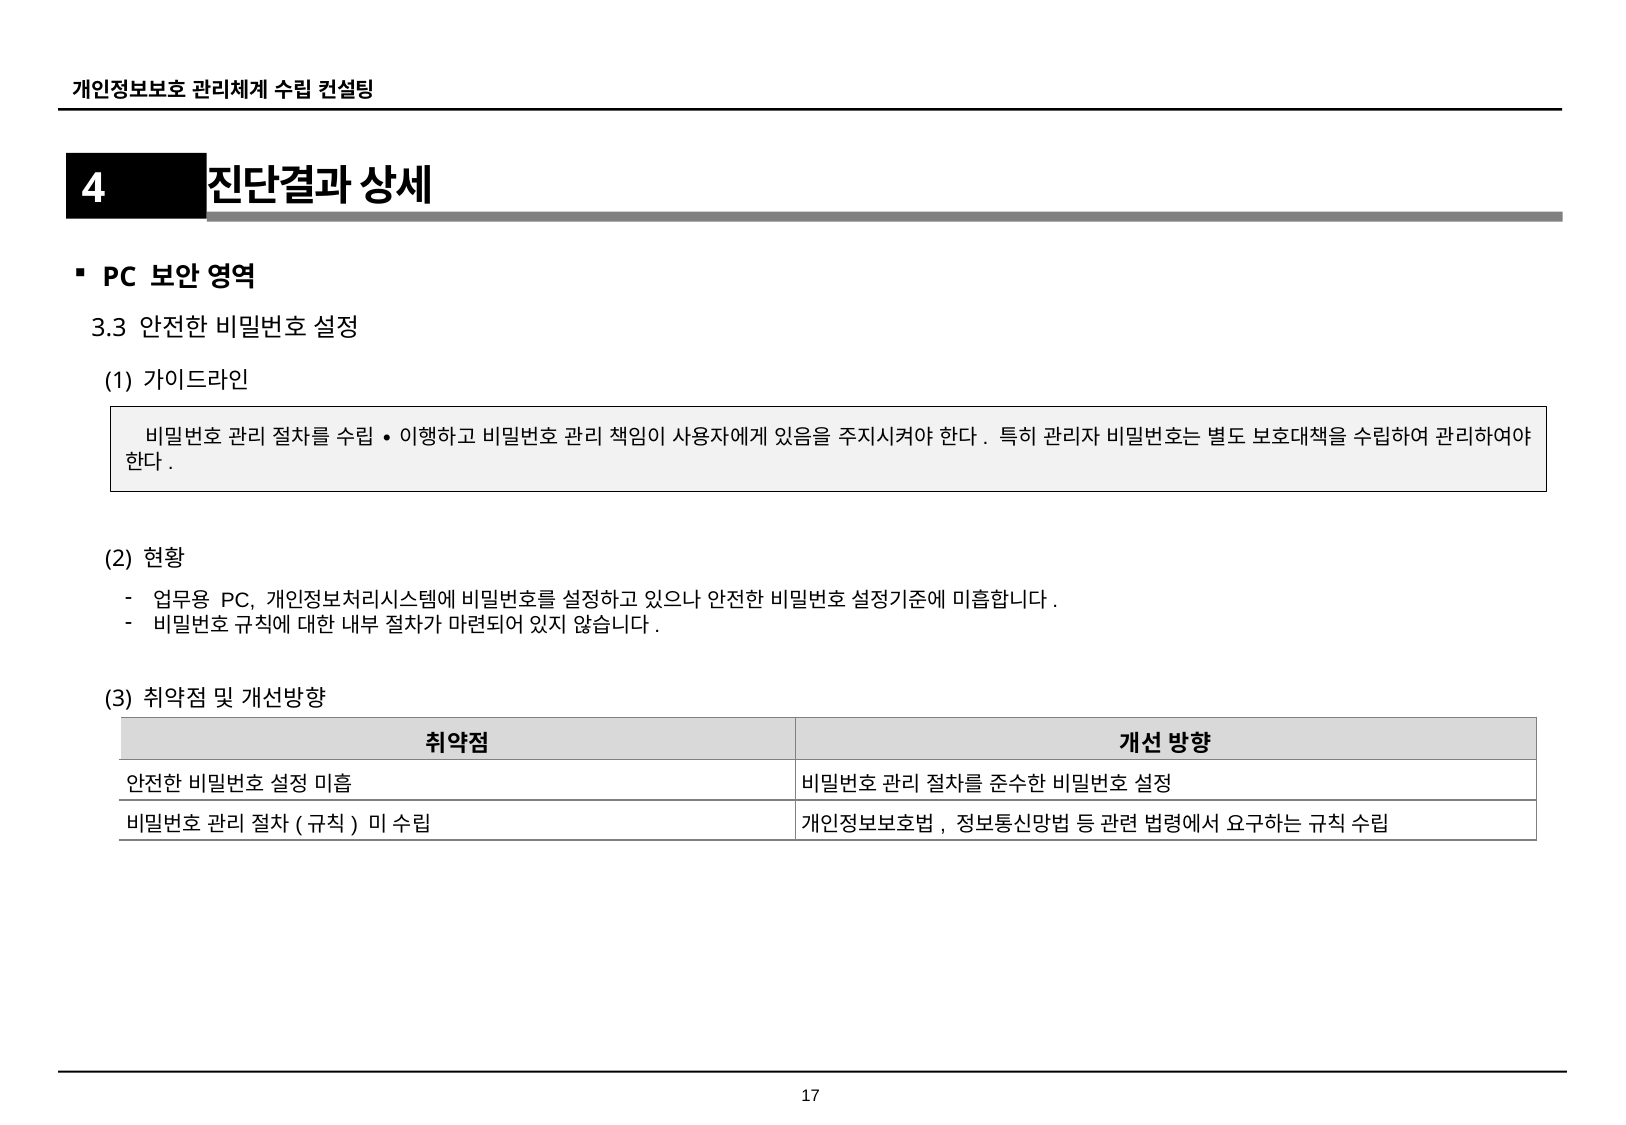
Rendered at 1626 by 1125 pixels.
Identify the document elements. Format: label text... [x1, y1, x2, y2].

text_box 업무용 PC, 개인정보처리시스템에 비밀번호를 설정하고 있으나 안전한 비밀번호 설정기준에 미흡합니다. 비밀번호 규칙에 대한 내부 절차가 마련되어 있지 않습니다. [110, 579, 1547, 645]
text_box 4 [66, 152, 207, 219]
table_header 개선 방향 [796, 718, 1536, 759]
text_box (3) 취약점 및 개선방향 [90, 667, 800, 719]
table_cell 비밀번호 관리 절차(규칙) 미 수립 [121, 801, 795, 839]
text_box 3.3 안전한 비밀번호 설정 [76, 295, 787, 350]
table_cell 개인정보보호법, 정보통신망법 등 관련 법령에서 요구하는 규칙 수립 [796, 801, 1536, 839]
text_box 진단결과 상세 [206, 155, 1029, 212]
table_cell 안전한 비밀번호 설정 미흡 [121, 760, 795, 799]
text_box (2) 현황 [90, 528, 800, 579]
text_box (1) 가이드라인 [90, 350, 800, 401]
text_box 비밀번호 관리 절차를 수립 ∙ 이행하고 비밀번호 관리 책임이 사용자에게 있음을 주지시켜야 한다. 특히 관리자 비밀번호는 별도 보호대책을 수립하여 관리하여야 한다. [108, 404, 1548, 493]
text_box [206, 211, 1563, 222]
table_cell 비밀번호 관리 절차를 준수한 비밀번호 설정 [796, 760, 1536, 799]
text_box PC 보안 영역 [59, 242, 1591, 300]
table_header 취약점 [121, 718, 795, 759]
